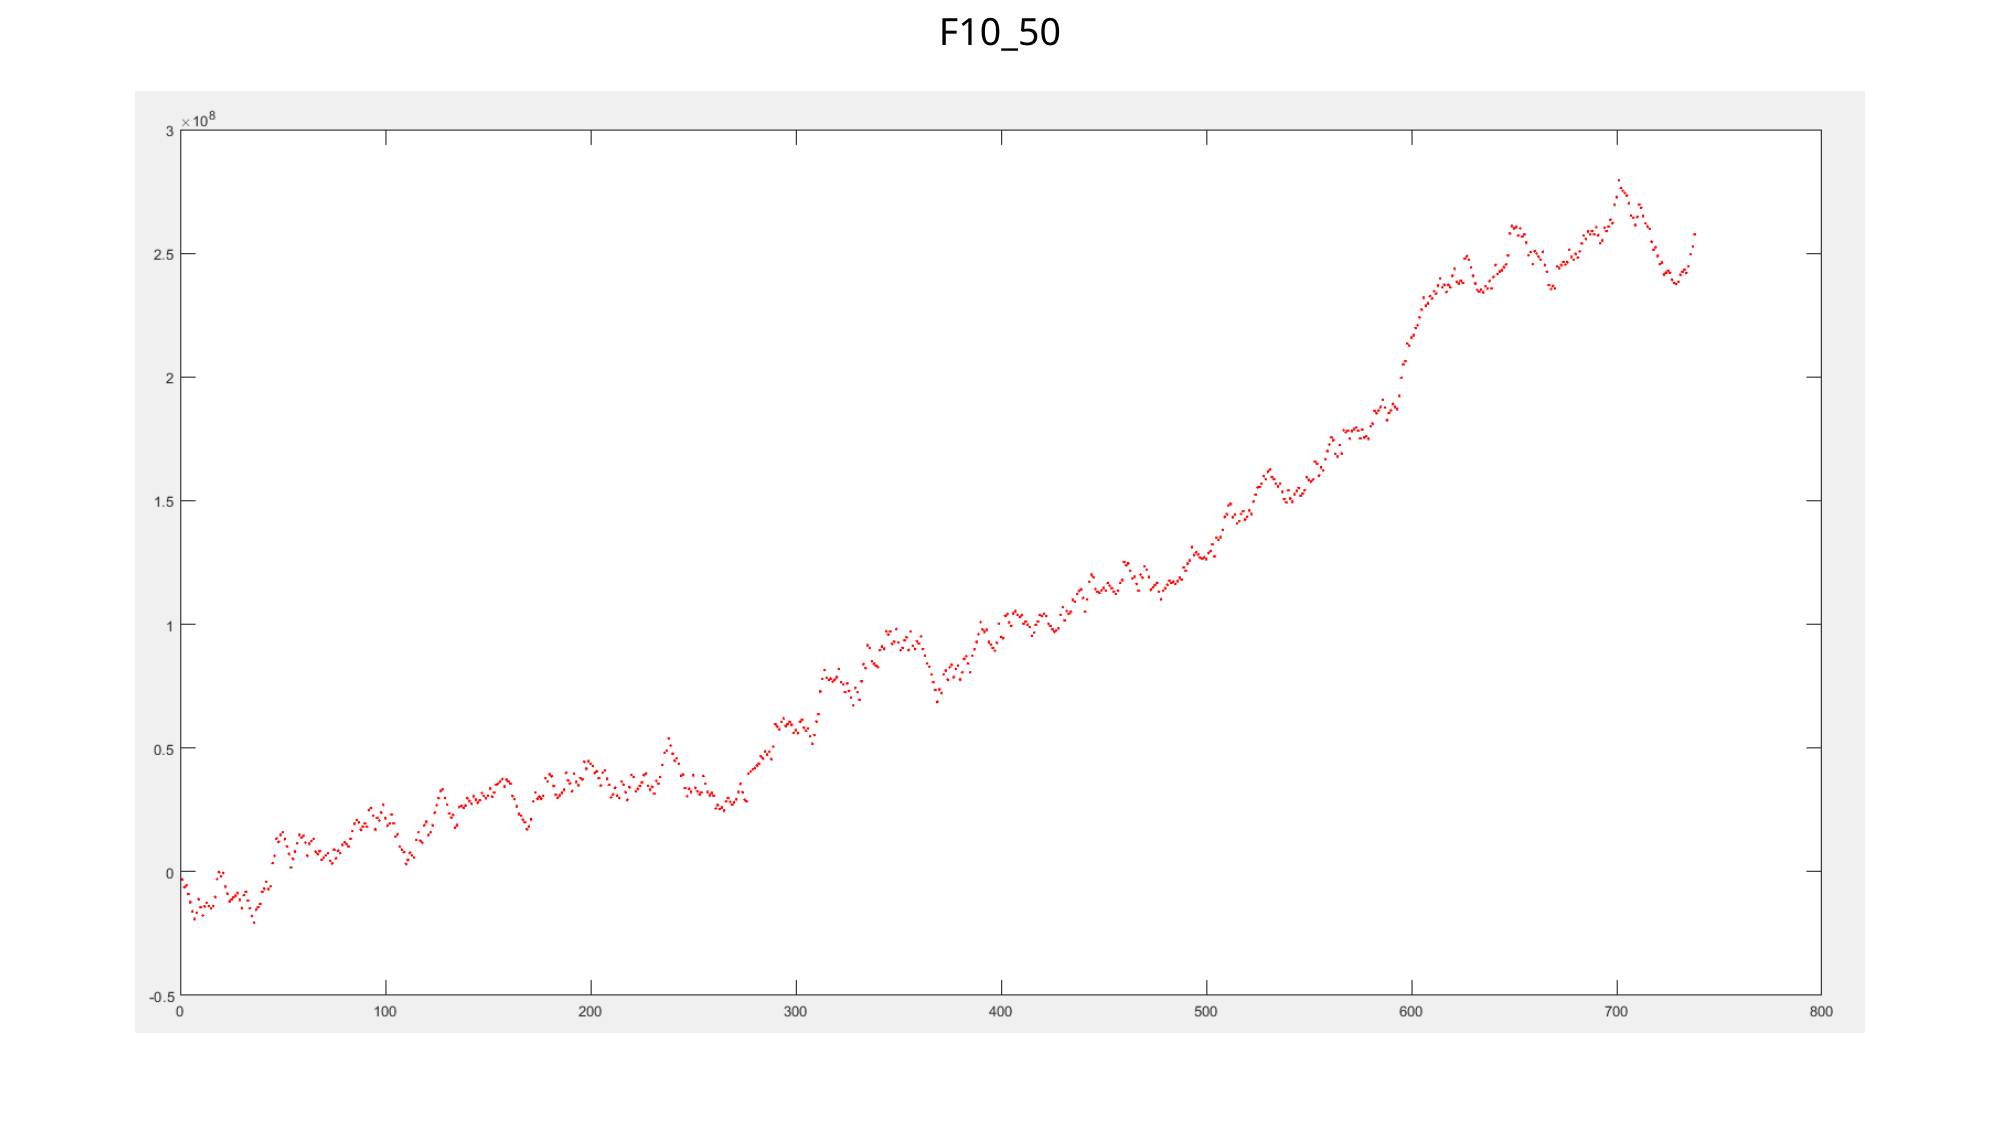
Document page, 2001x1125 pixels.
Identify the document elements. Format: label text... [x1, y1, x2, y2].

text_box F10_50 [843, 0, 1157, 61]
picture [135, 91, 1865, 1034]
